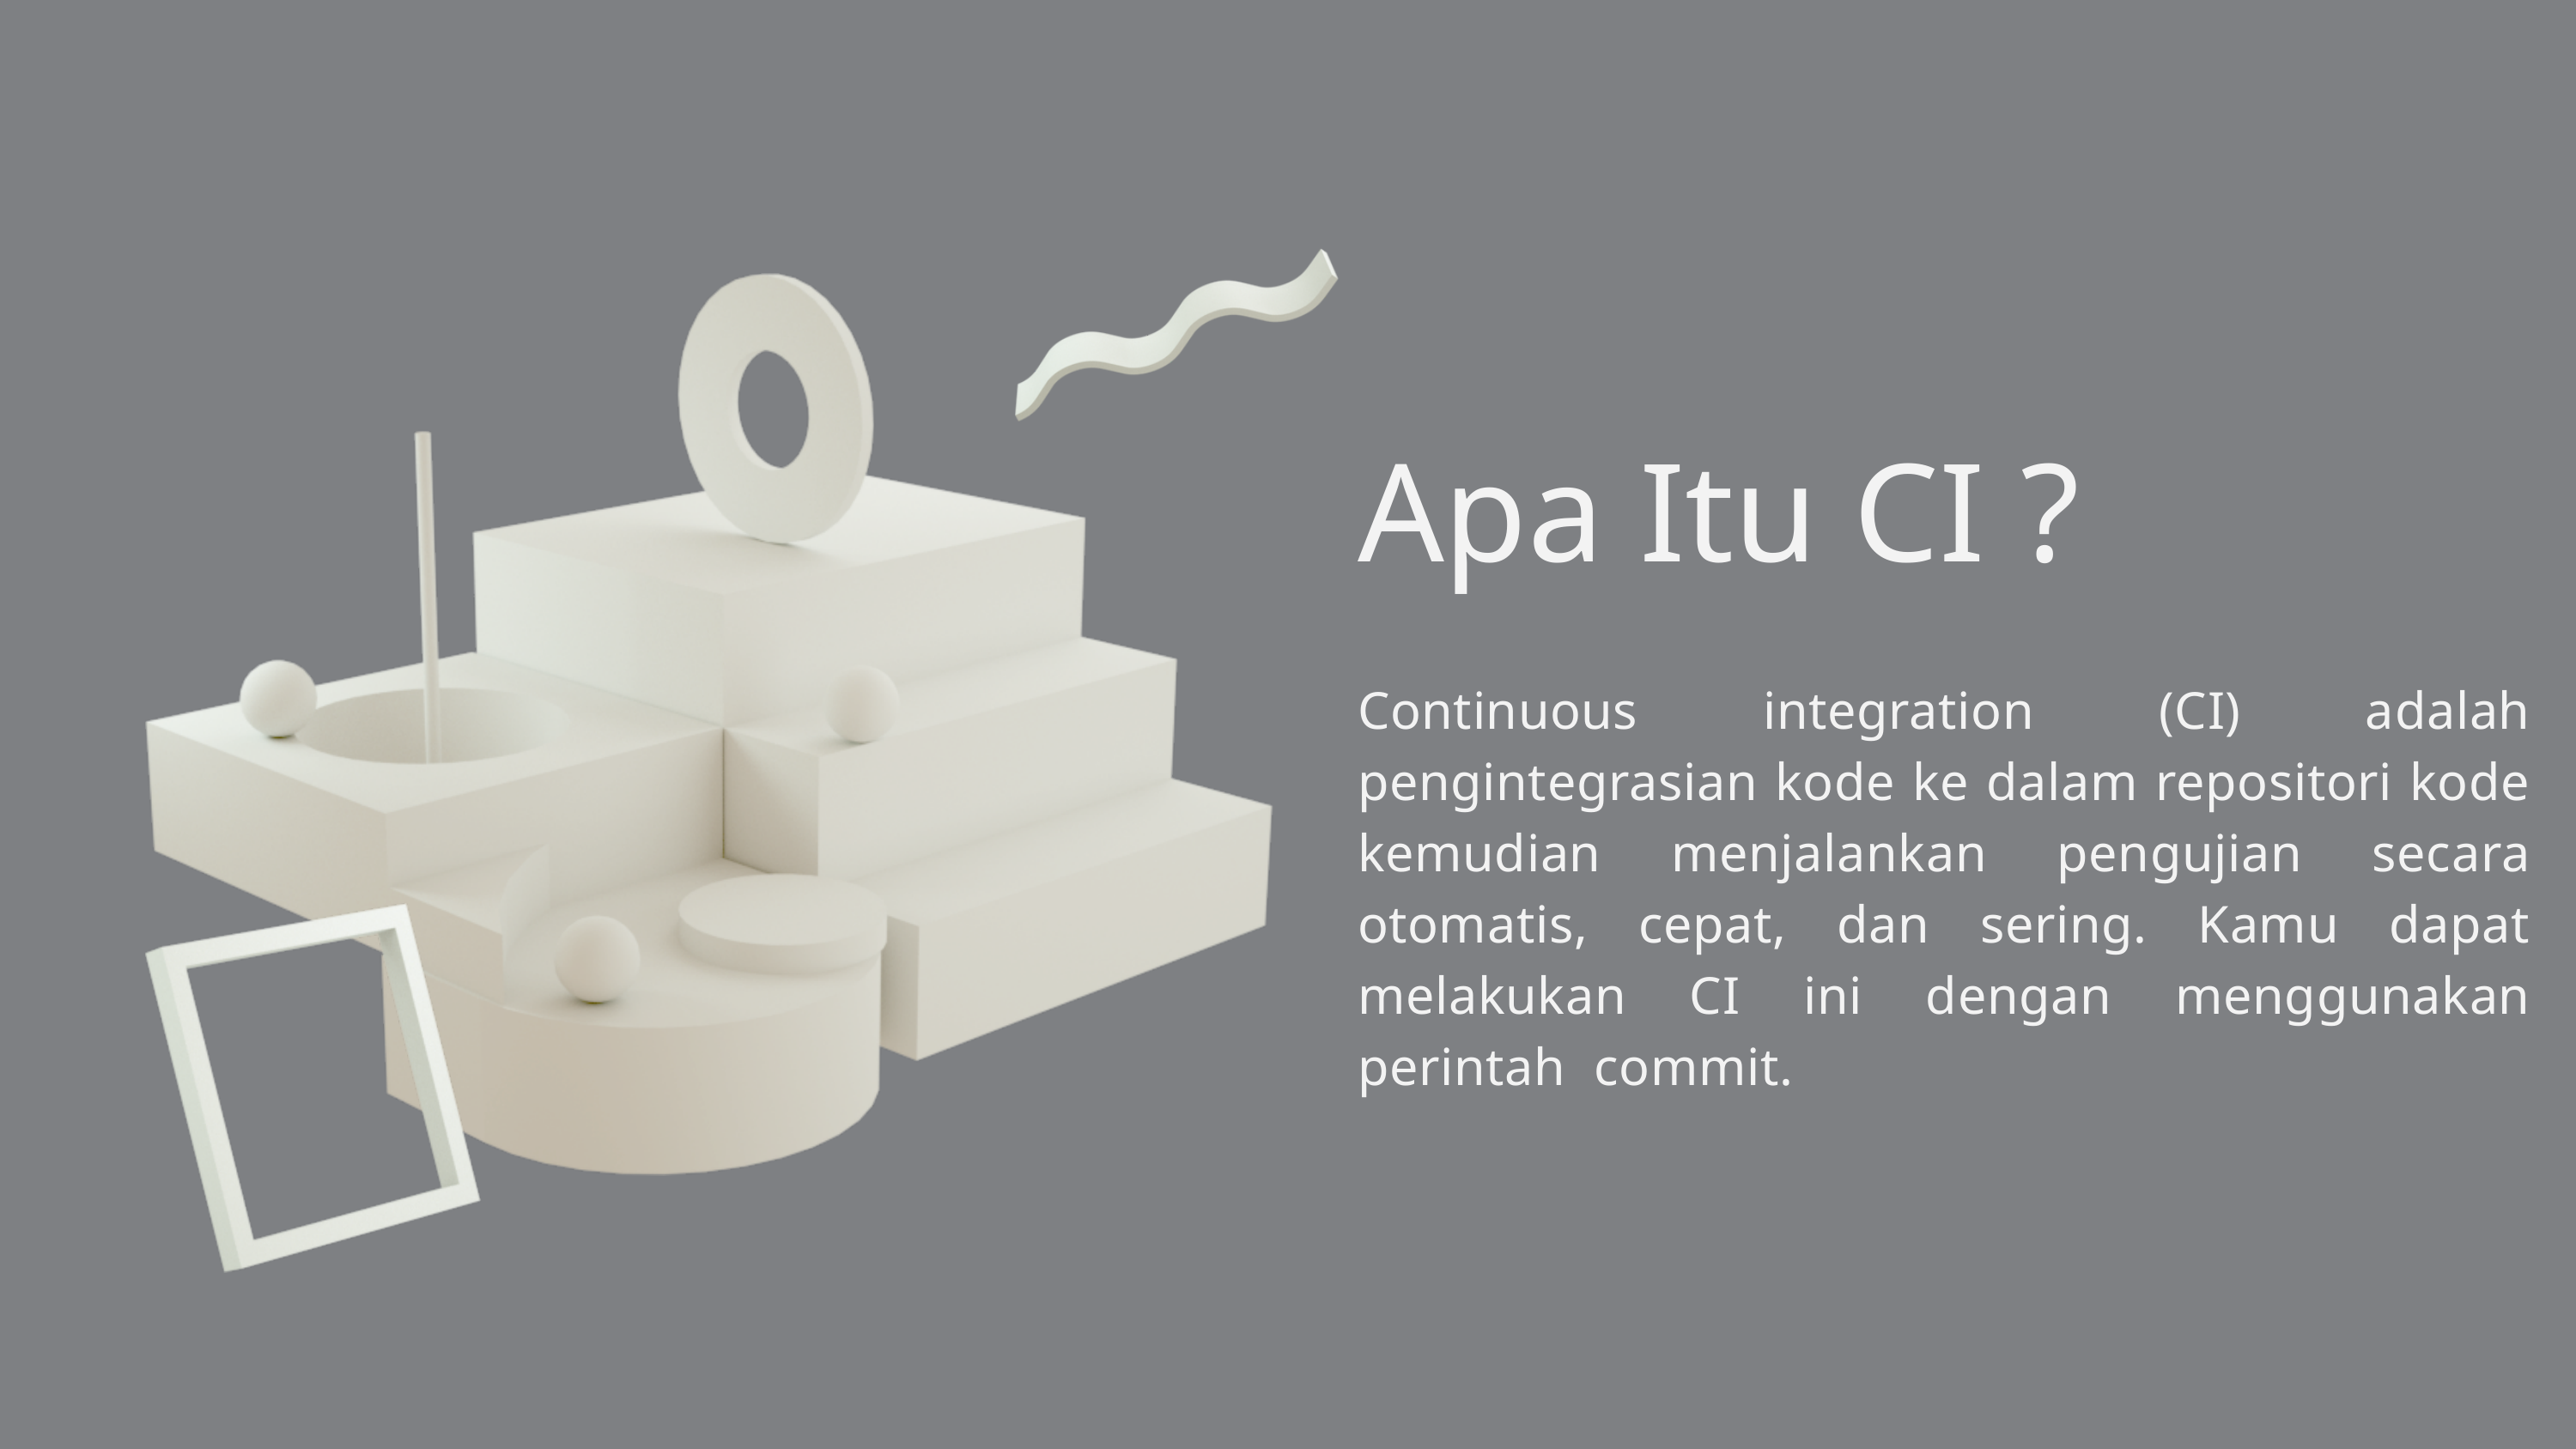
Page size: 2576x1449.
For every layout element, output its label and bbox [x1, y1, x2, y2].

text_box [144, 272, 1274, 1176]
text_box [144, 902, 483, 1273]
text_box [1014, 248, 1340, 422]
text_box [1357, 421, 2534, 1102]
